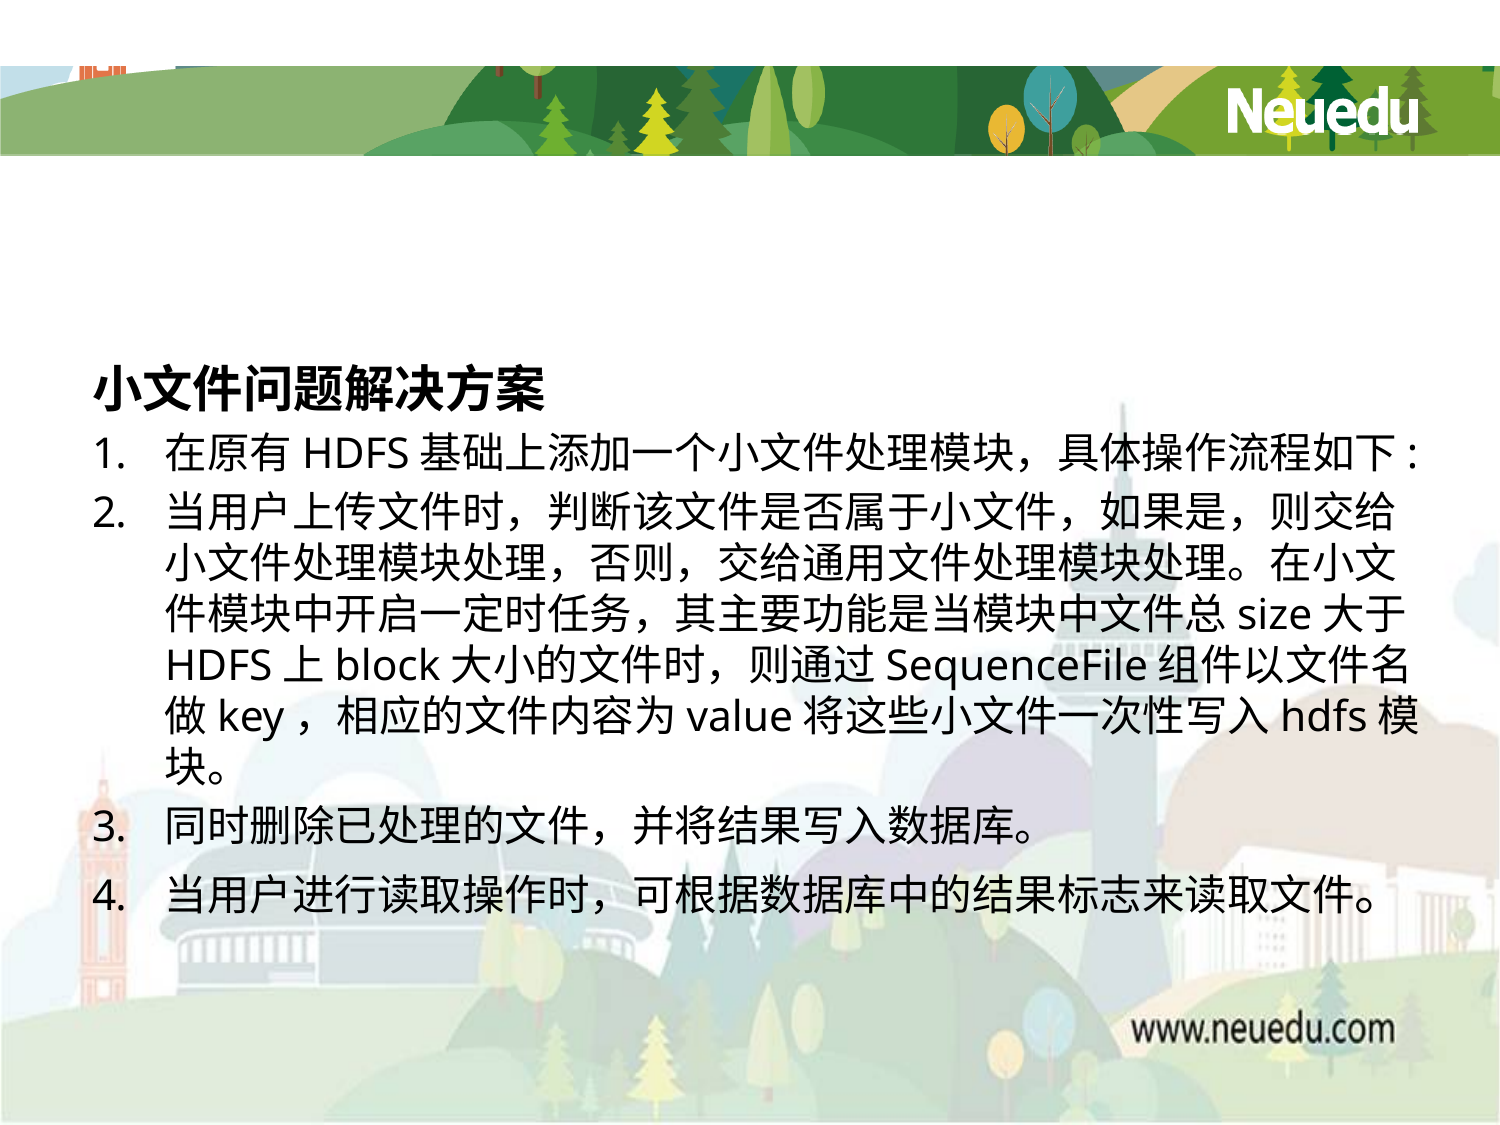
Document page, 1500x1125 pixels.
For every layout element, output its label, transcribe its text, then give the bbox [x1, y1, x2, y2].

picture [0, 0, 1500, 1125]
list 小文件问题解决方案 在原有HDFS基础上添加一个小文件处理模块，具体操作流程如下: 当用户上传文件时，判断该文件是否属于小文件，如果是，则交给小文件处理模块处理，否则，交给通用文件处理模块处理。在小文件模块中开启一定时任务，其主要功能是当模块中文件总size大于HDFS上block大小的文件时，则通过SequenceFile组件以文件名做key，相应的文件内容为value将这些小文件一次性写入hdfs模块。 同时删除已处理的文件，并将结果写入数据库。 当用户进行读取操作时，可根据数据库中的结果标志来读取文件。 [77, 349, 1441, 965]
